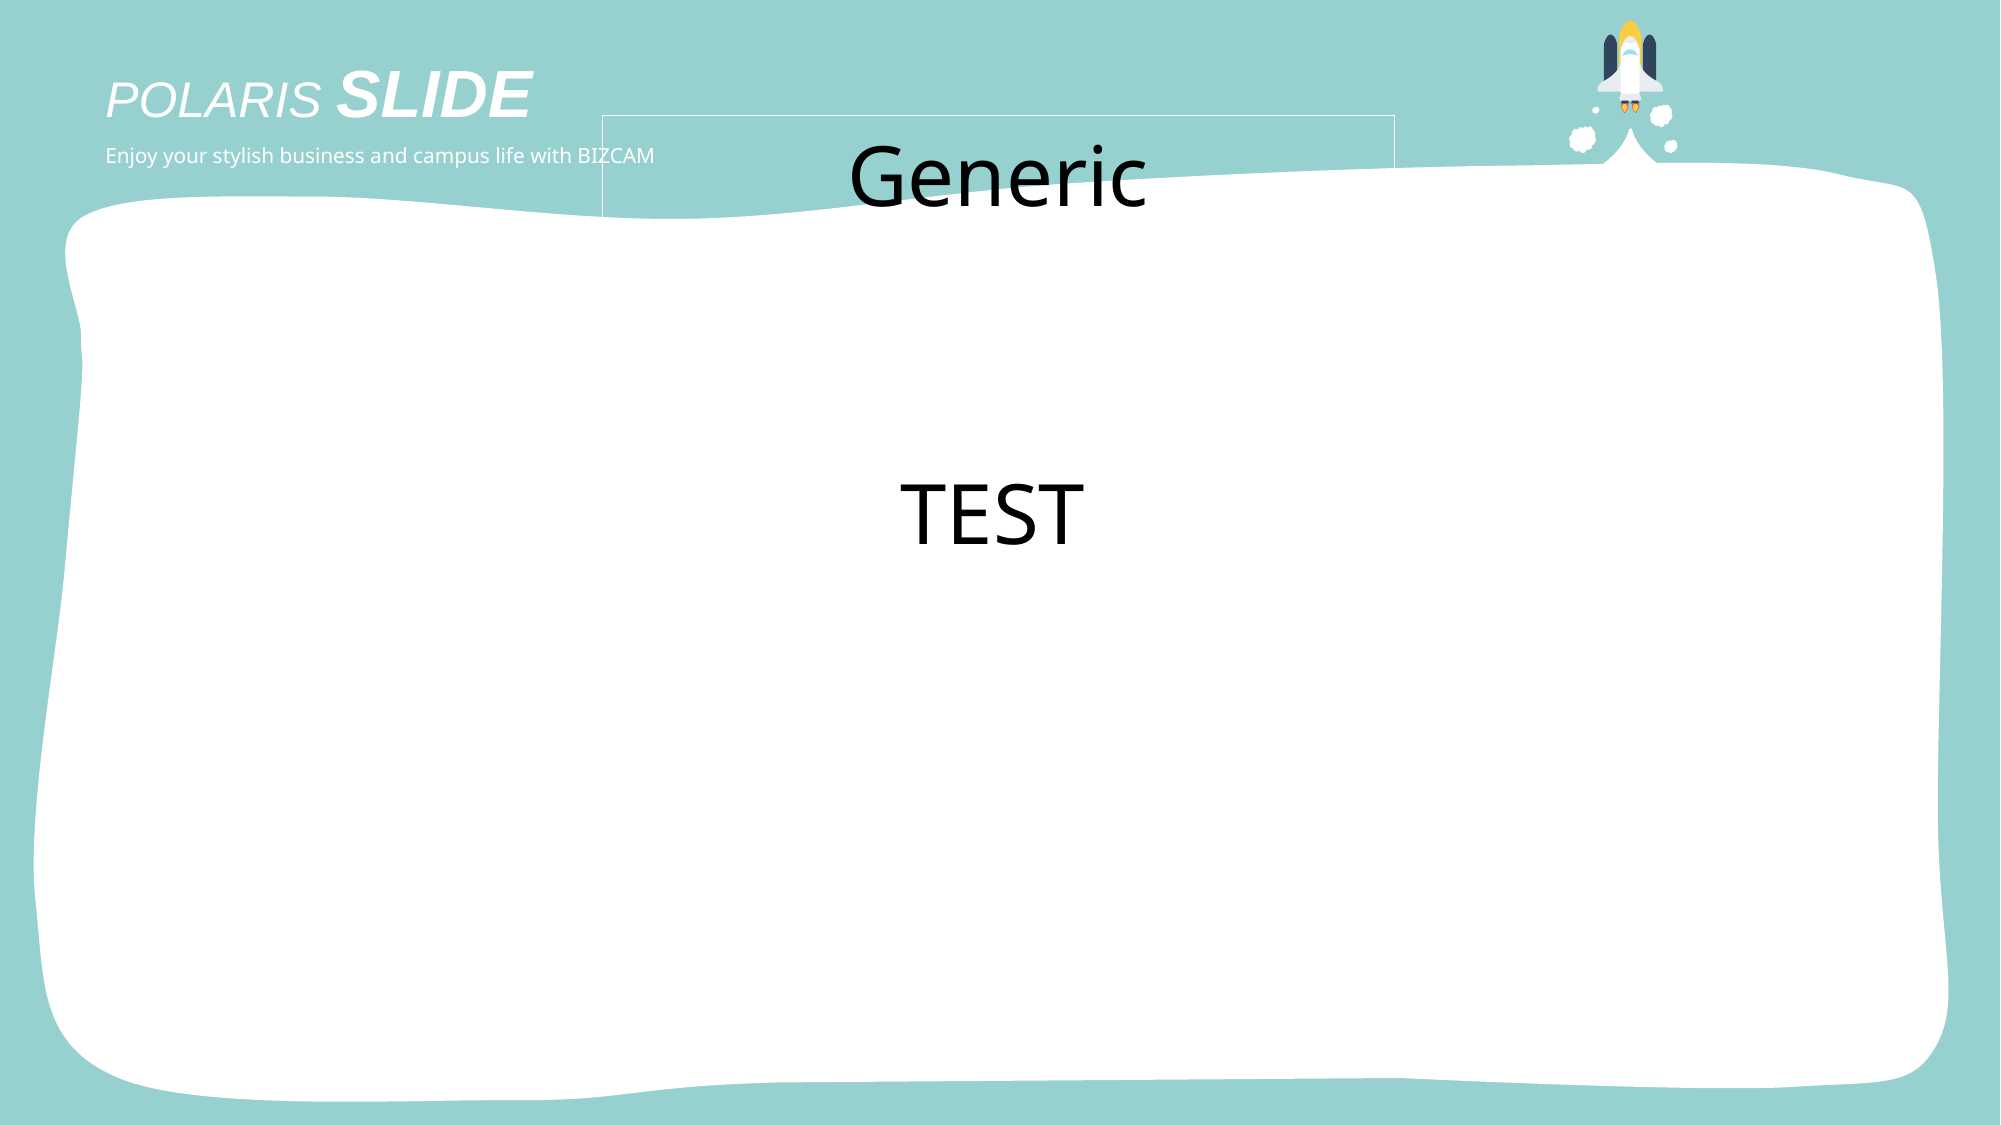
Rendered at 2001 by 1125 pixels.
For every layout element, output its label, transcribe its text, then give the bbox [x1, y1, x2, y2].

text_box POLARIS SLIDE Enjoy your stylish business and campus life with BIZCAM [90, 3, 1056, 176]
text_box TEST [596, 453, 1390, 569]
text_box [1425, 154, 1839, 216]
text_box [1569, 20, 1678, 154]
text_box [32, 161, 1950, 1103]
text_box Generic [602, 115, 1395, 231]
